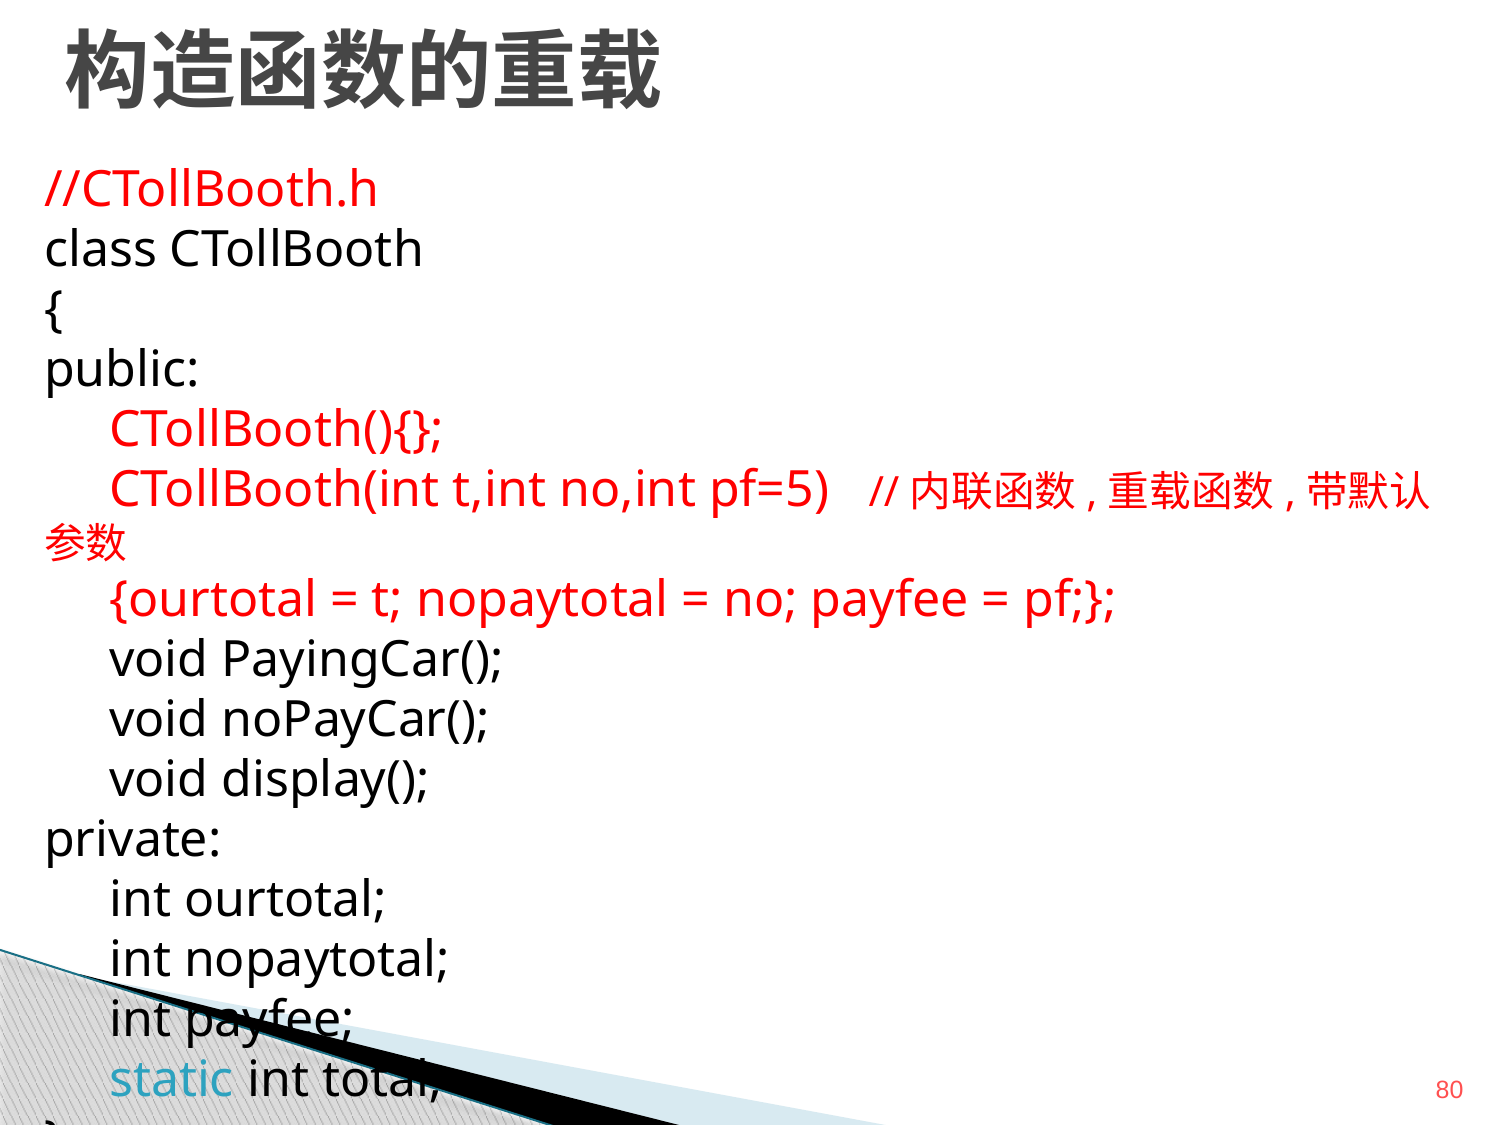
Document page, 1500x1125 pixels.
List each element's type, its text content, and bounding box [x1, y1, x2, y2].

title 构造函数的重载 [49, 0, 1400, 149]
text_box //CTollBooth.h class CTollBooth { public: CTollBooth(){}; CTollBooth(int t,int no,int pf=5) //内联函数,重载函数,带默认参数 {ourtotal = t; nopaytotal = no; payfee = pf;}; void PayingCar(); void noPayCar(); void display(); private: int ourtotal; int nopaytotal; int payfee; static int total; }; [29, 149, 1483, 1125]
